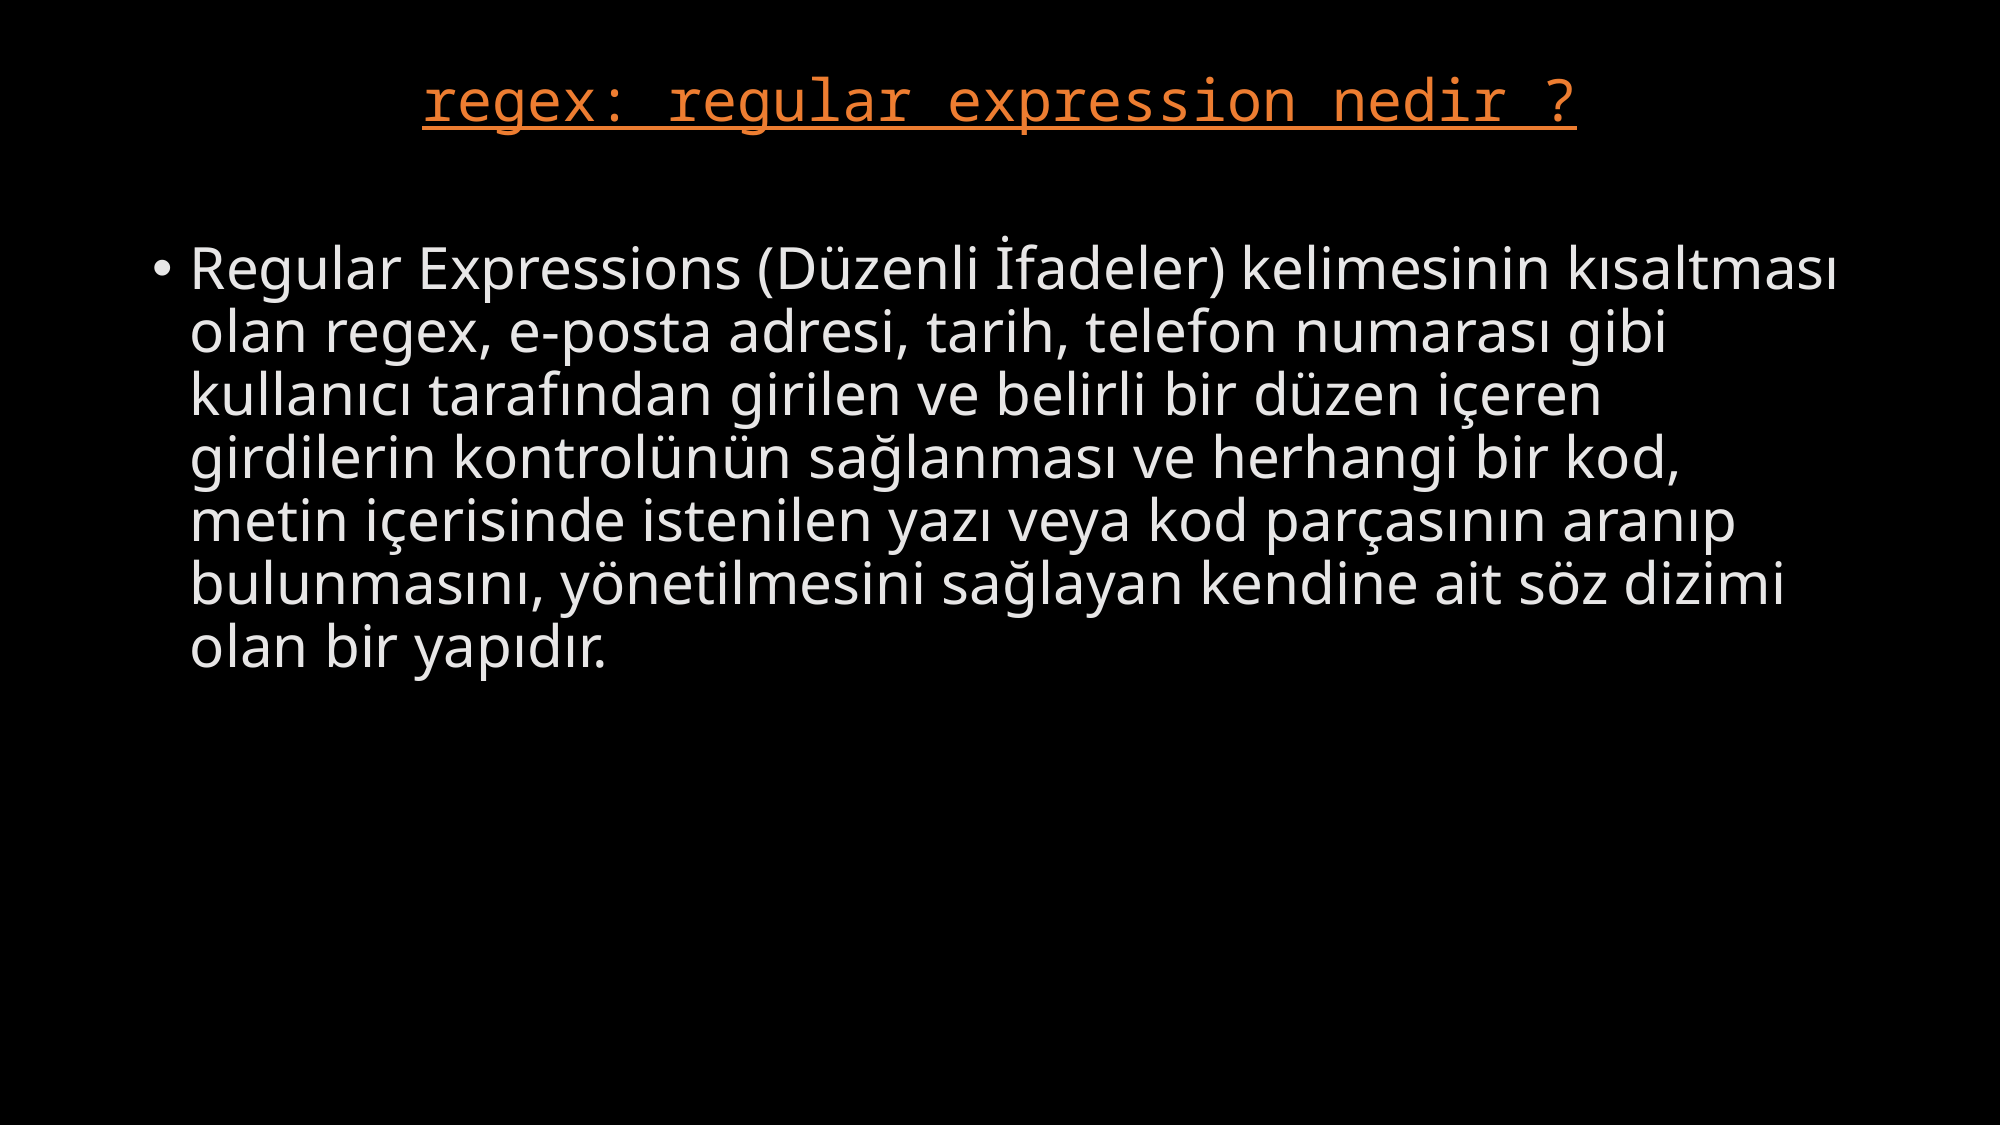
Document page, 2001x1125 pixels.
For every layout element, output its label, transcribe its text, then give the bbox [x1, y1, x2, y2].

title regex: regular expression nedir ? [137, 59, 1863, 145]
list Regular Expressions (Düzenli İfadeler) kelimesinin kısaltması olan regex, e-posta adresi, tarih, telefon numarası gibi kullanıcı tarafından girilen ve belirli bir düzen içeren girdilerin kontrolünün sağlanması ve herhangi bir kod, metin içerisinde istenilen yazı veya kod parçasının aranıp bulunmasını, yönetilmesini sağlayan kendine ait söz dizimi olan bir yapıdır. [137, 231, 1863, 1014]
